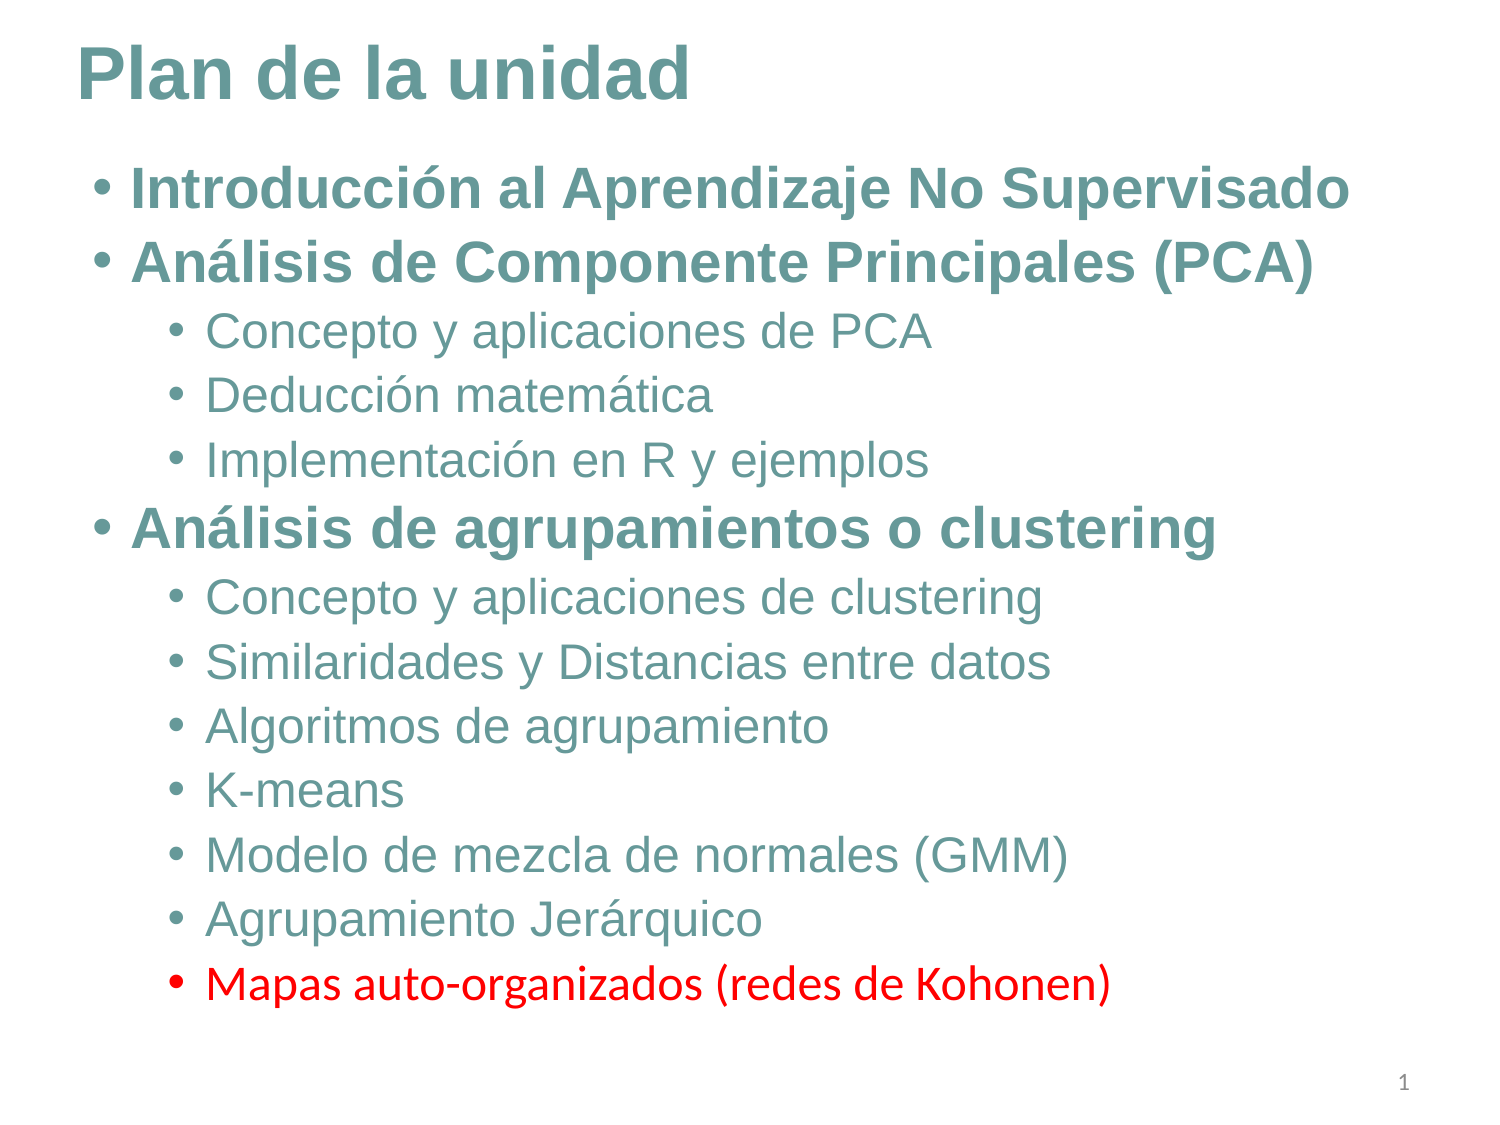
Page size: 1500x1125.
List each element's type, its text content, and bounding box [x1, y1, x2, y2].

slide_number 1 [1074, 1042, 1425, 1118]
list Introducción al Aprendizaje No Supervisado Análisis de Componente Principales (PCA) Concepto y aplicaciones de PCA Deducción matemática Implementación en R y ejemplos Análisis de agrupamientos o clustering Concepto y aplicaciones de clustering Similaridades y Distancias entre datos Algoritmos de agrupamiento K-means Modelo de mezcla de normales (GMM) Agrupamiento Jerárquico Mapas auto-organizados (redes de Kohonen) [17, 158, 1425, 998]
title Plan de la unidad [76, 36, 1352, 114]
